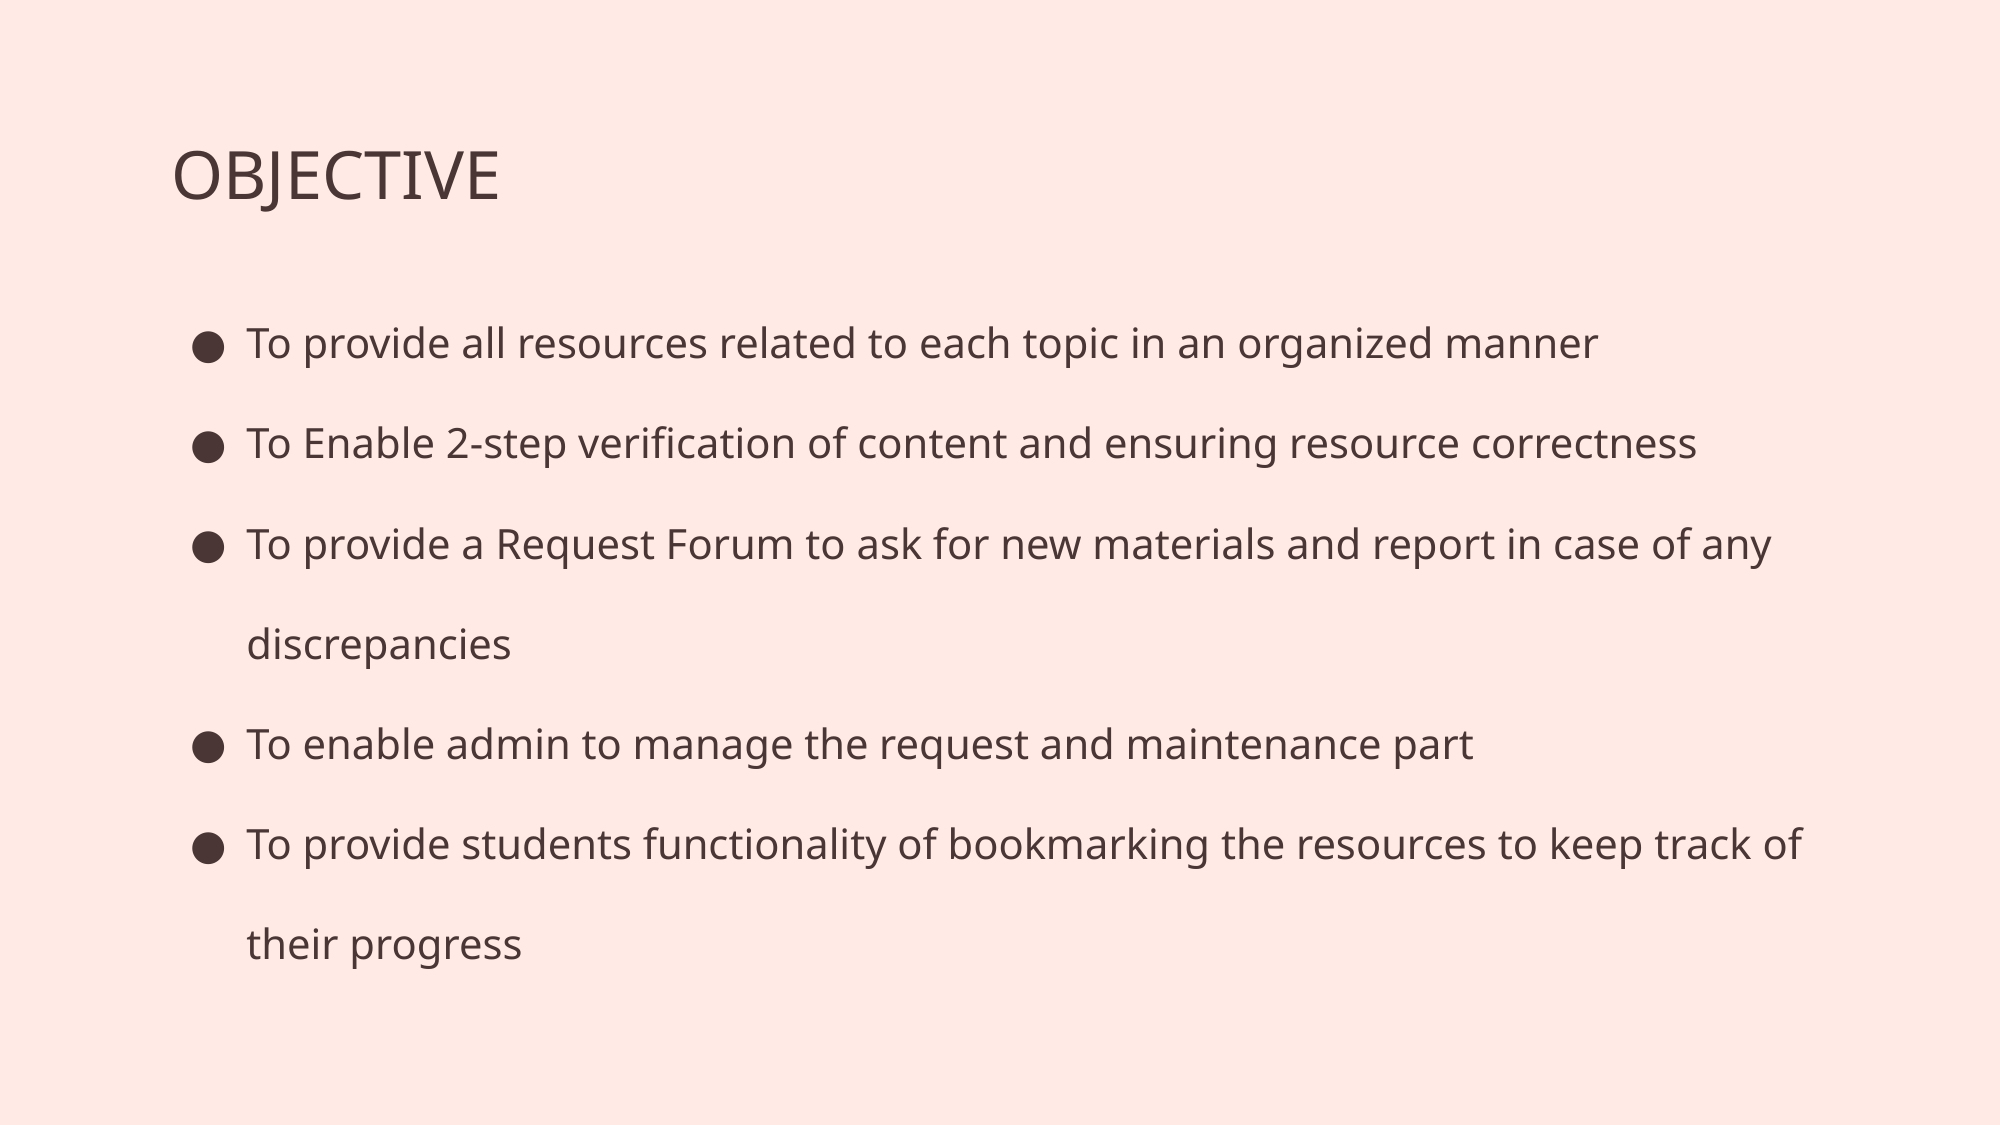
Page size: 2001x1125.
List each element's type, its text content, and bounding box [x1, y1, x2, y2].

list To provide all resources related to each topic in an organized manner To Enable 2-step verification of content and ensuring resource correctness To provide a Request Forum to ask for new materials and report in case of any discrepancies To enable admin to manage the request and maintenance part To provide students functionality of bookmarking the resources to keep track of their progress [156, 252, 1844, 1008]
title OBJECTIVE [156, 117, 1844, 252]
